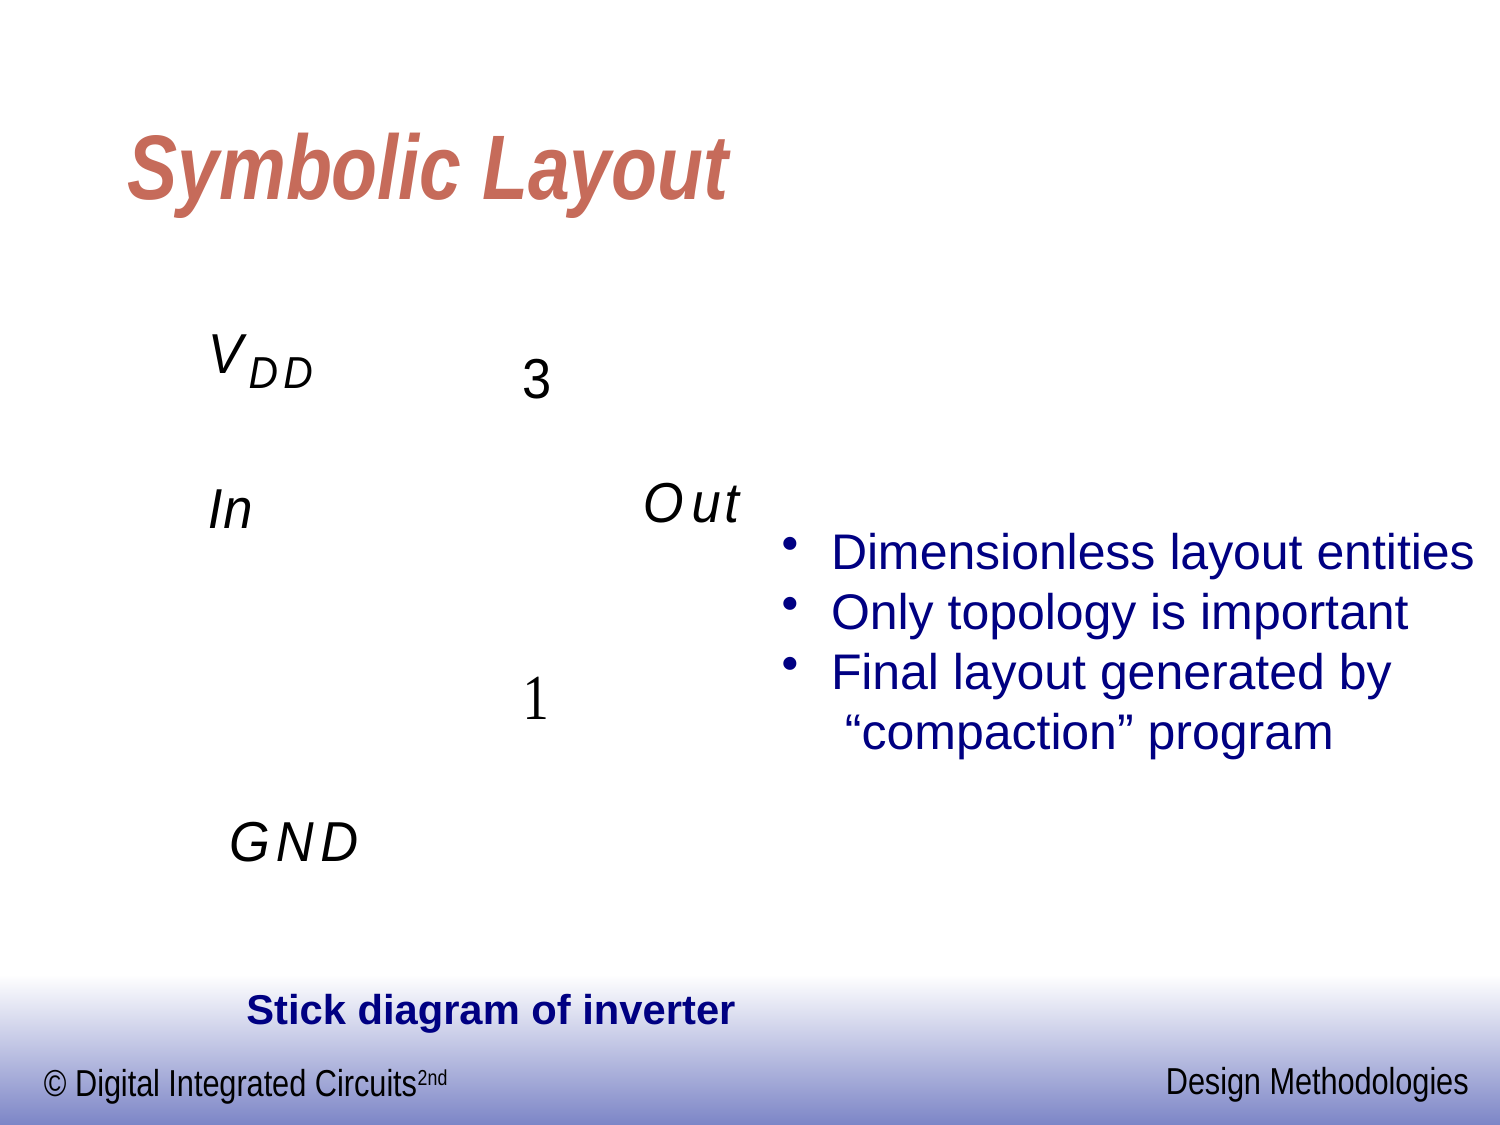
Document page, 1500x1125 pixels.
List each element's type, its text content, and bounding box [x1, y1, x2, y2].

picture [199, 287, 777, 935]
title Symbolic Layout [112, 37, 1388, 225]
text_box Stick diagram of inverter [231, 975, 751, 1040]
text_box Dimensionless layout entities Only topology is important Final layout generated by “compaction” program [777, 512, 1490, 768]
